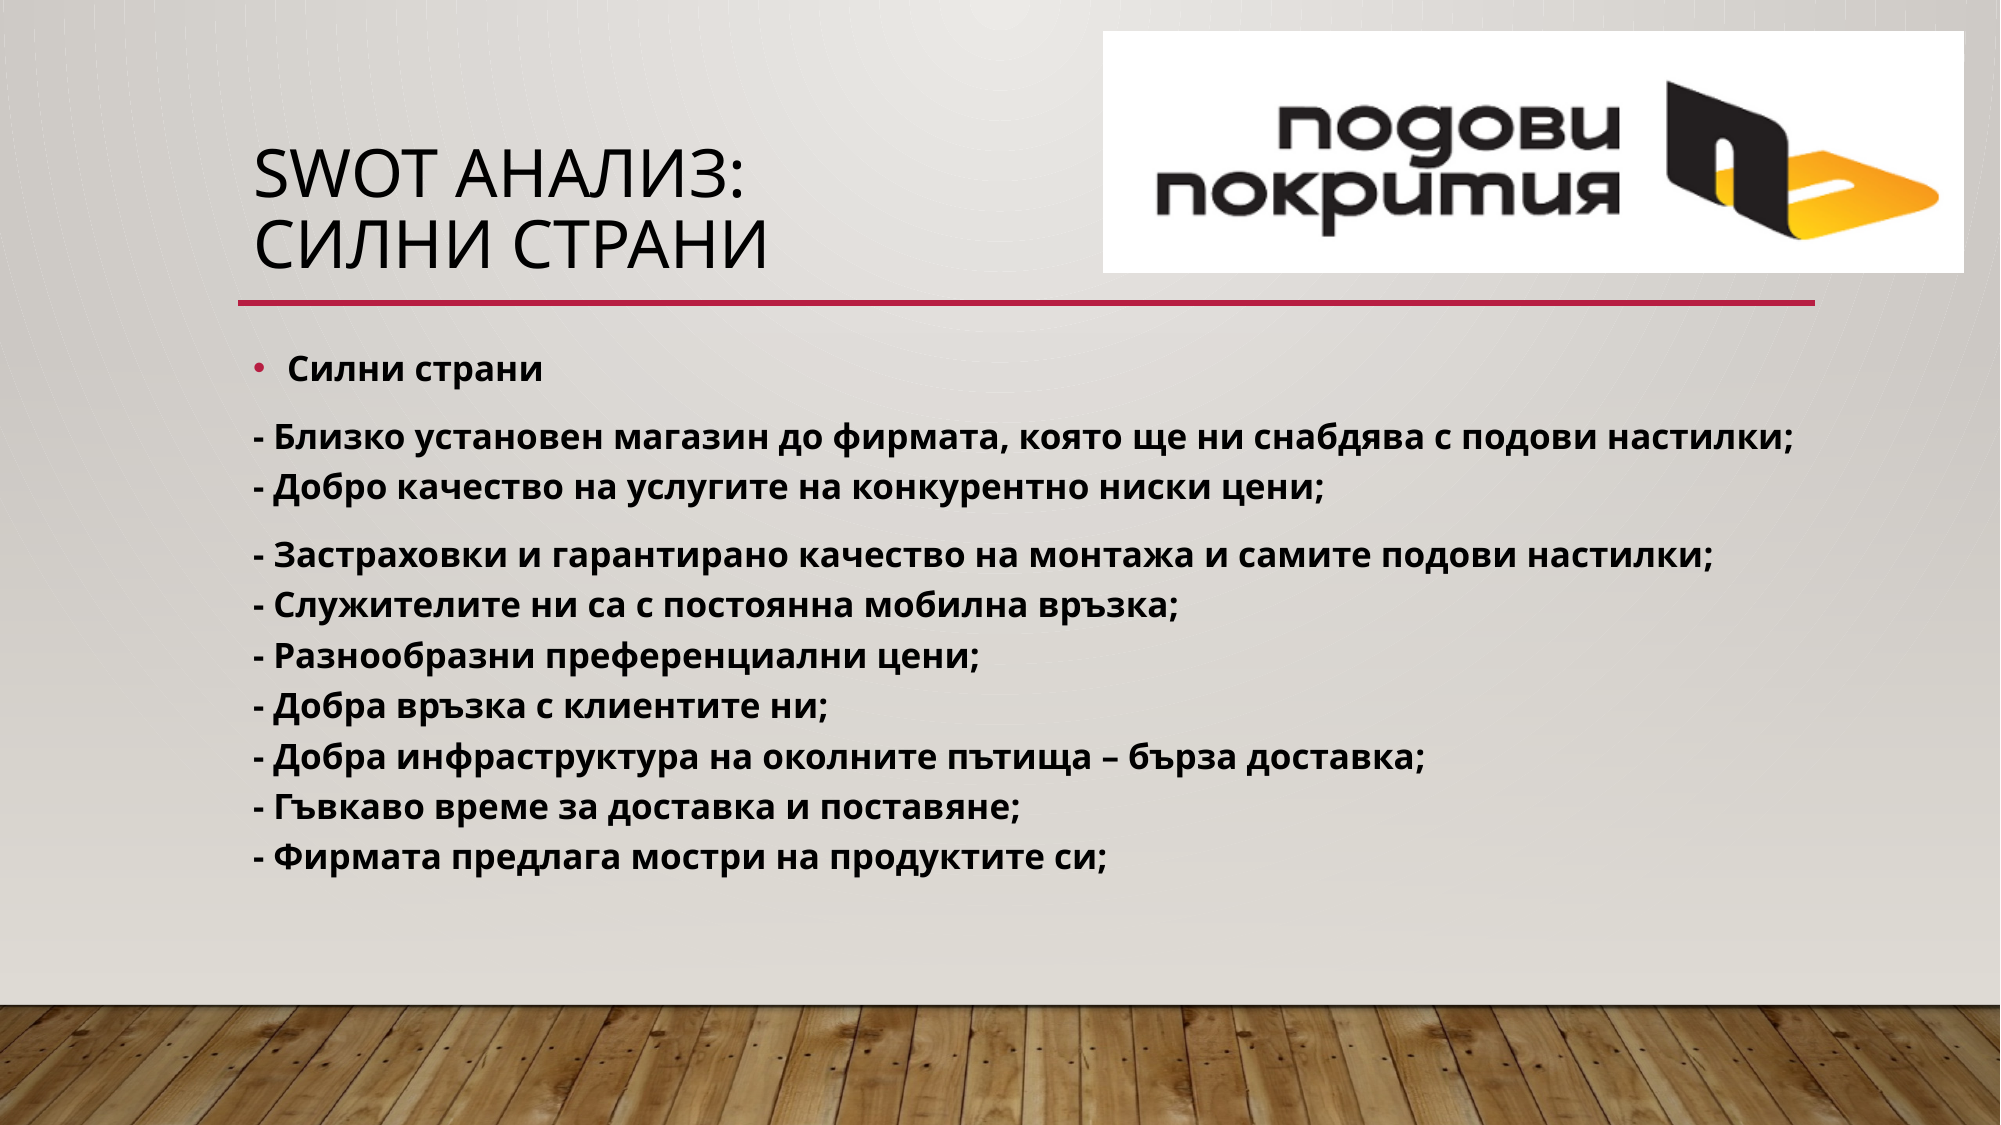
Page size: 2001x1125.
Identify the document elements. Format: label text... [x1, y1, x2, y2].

picture [1103, 31, 1964, 273]
list Силни страни - Близко установен магазин до фирмата, която ще ни снабдява с подови настилки; - Добро качество на услугите на конкурентно ниски цени; - Застраховки и гарантирано качество на монтажа и самите подови настилки; - Служителите ни са с постоянна мобилна връзка; - Разнообразни преференциални цени; - Добра връзка с клиентите ни; - Добра инфраструктура на околните пътища – бърза доставка; - Гъвкаво време за доставка и поставяне; - Фирмата предлага мостри на продуктите си; [238, 330, 1814, 897]
title SWOT анализ: силни страни [238, 131, 1814, 305]
picture [0, 1005, 2000, 1125]
